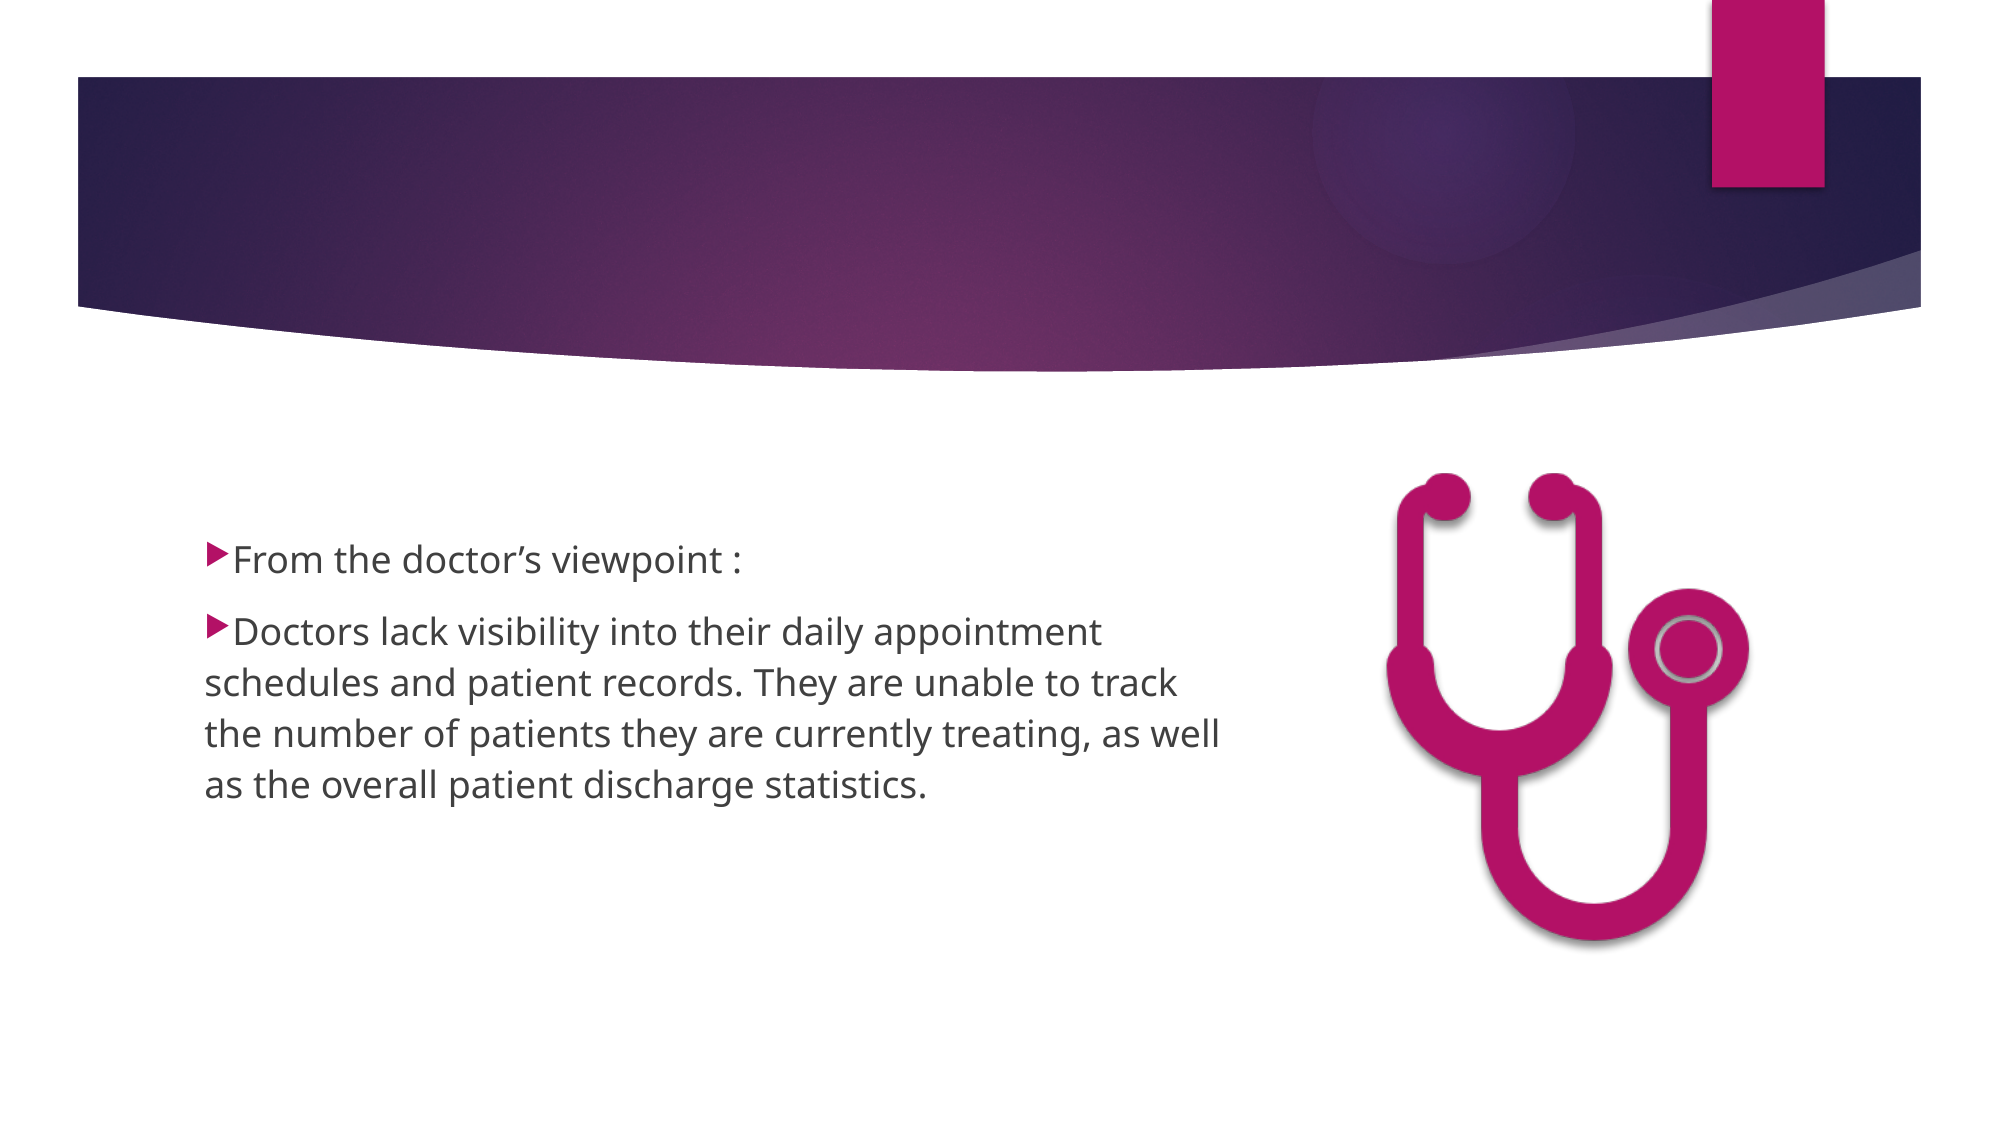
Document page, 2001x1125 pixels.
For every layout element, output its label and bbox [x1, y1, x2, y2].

picture [1316, 455, 1821, 959]
text_box [0, 0, 2000, 1125]
